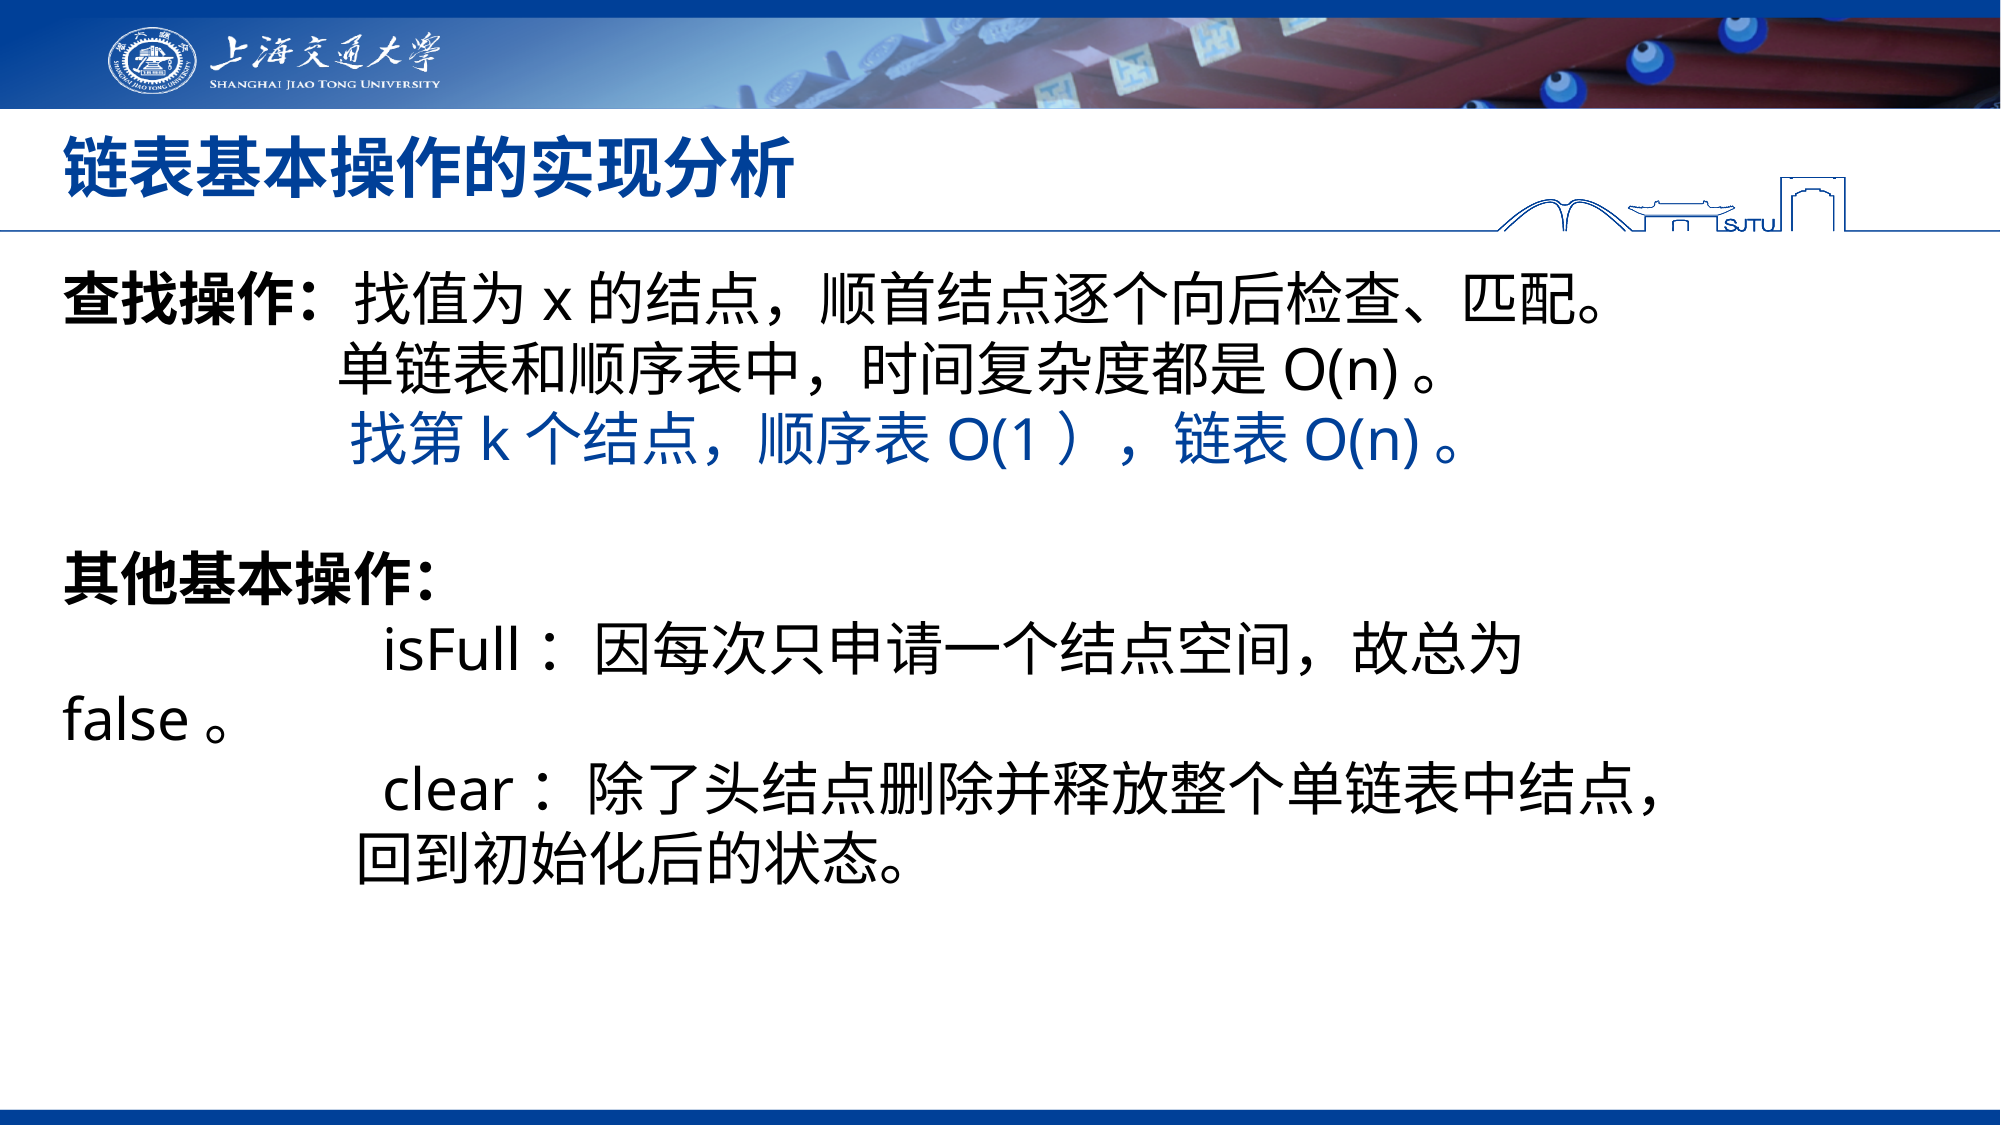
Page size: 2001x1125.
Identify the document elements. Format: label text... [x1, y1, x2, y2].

title 链表基本操作的实现分析 [47, 123, 1879, 218]
text_box 查找操作：找值为x的结点，顺首结点逐个向后检查、匹配。 单链表和顺序表中，时间复杂度都是O(n)。 找第k个结点，顺序表O(1），链表O(n)。 其他基本操作： isFull：因每次只申请一个结点空间，故总为false。 clear：除了头结点删除并释放整个单链表中结点， 回到初始化后的状态。 [47, 254, 1719, 900]
picture [0, 0, 2001, 109]
